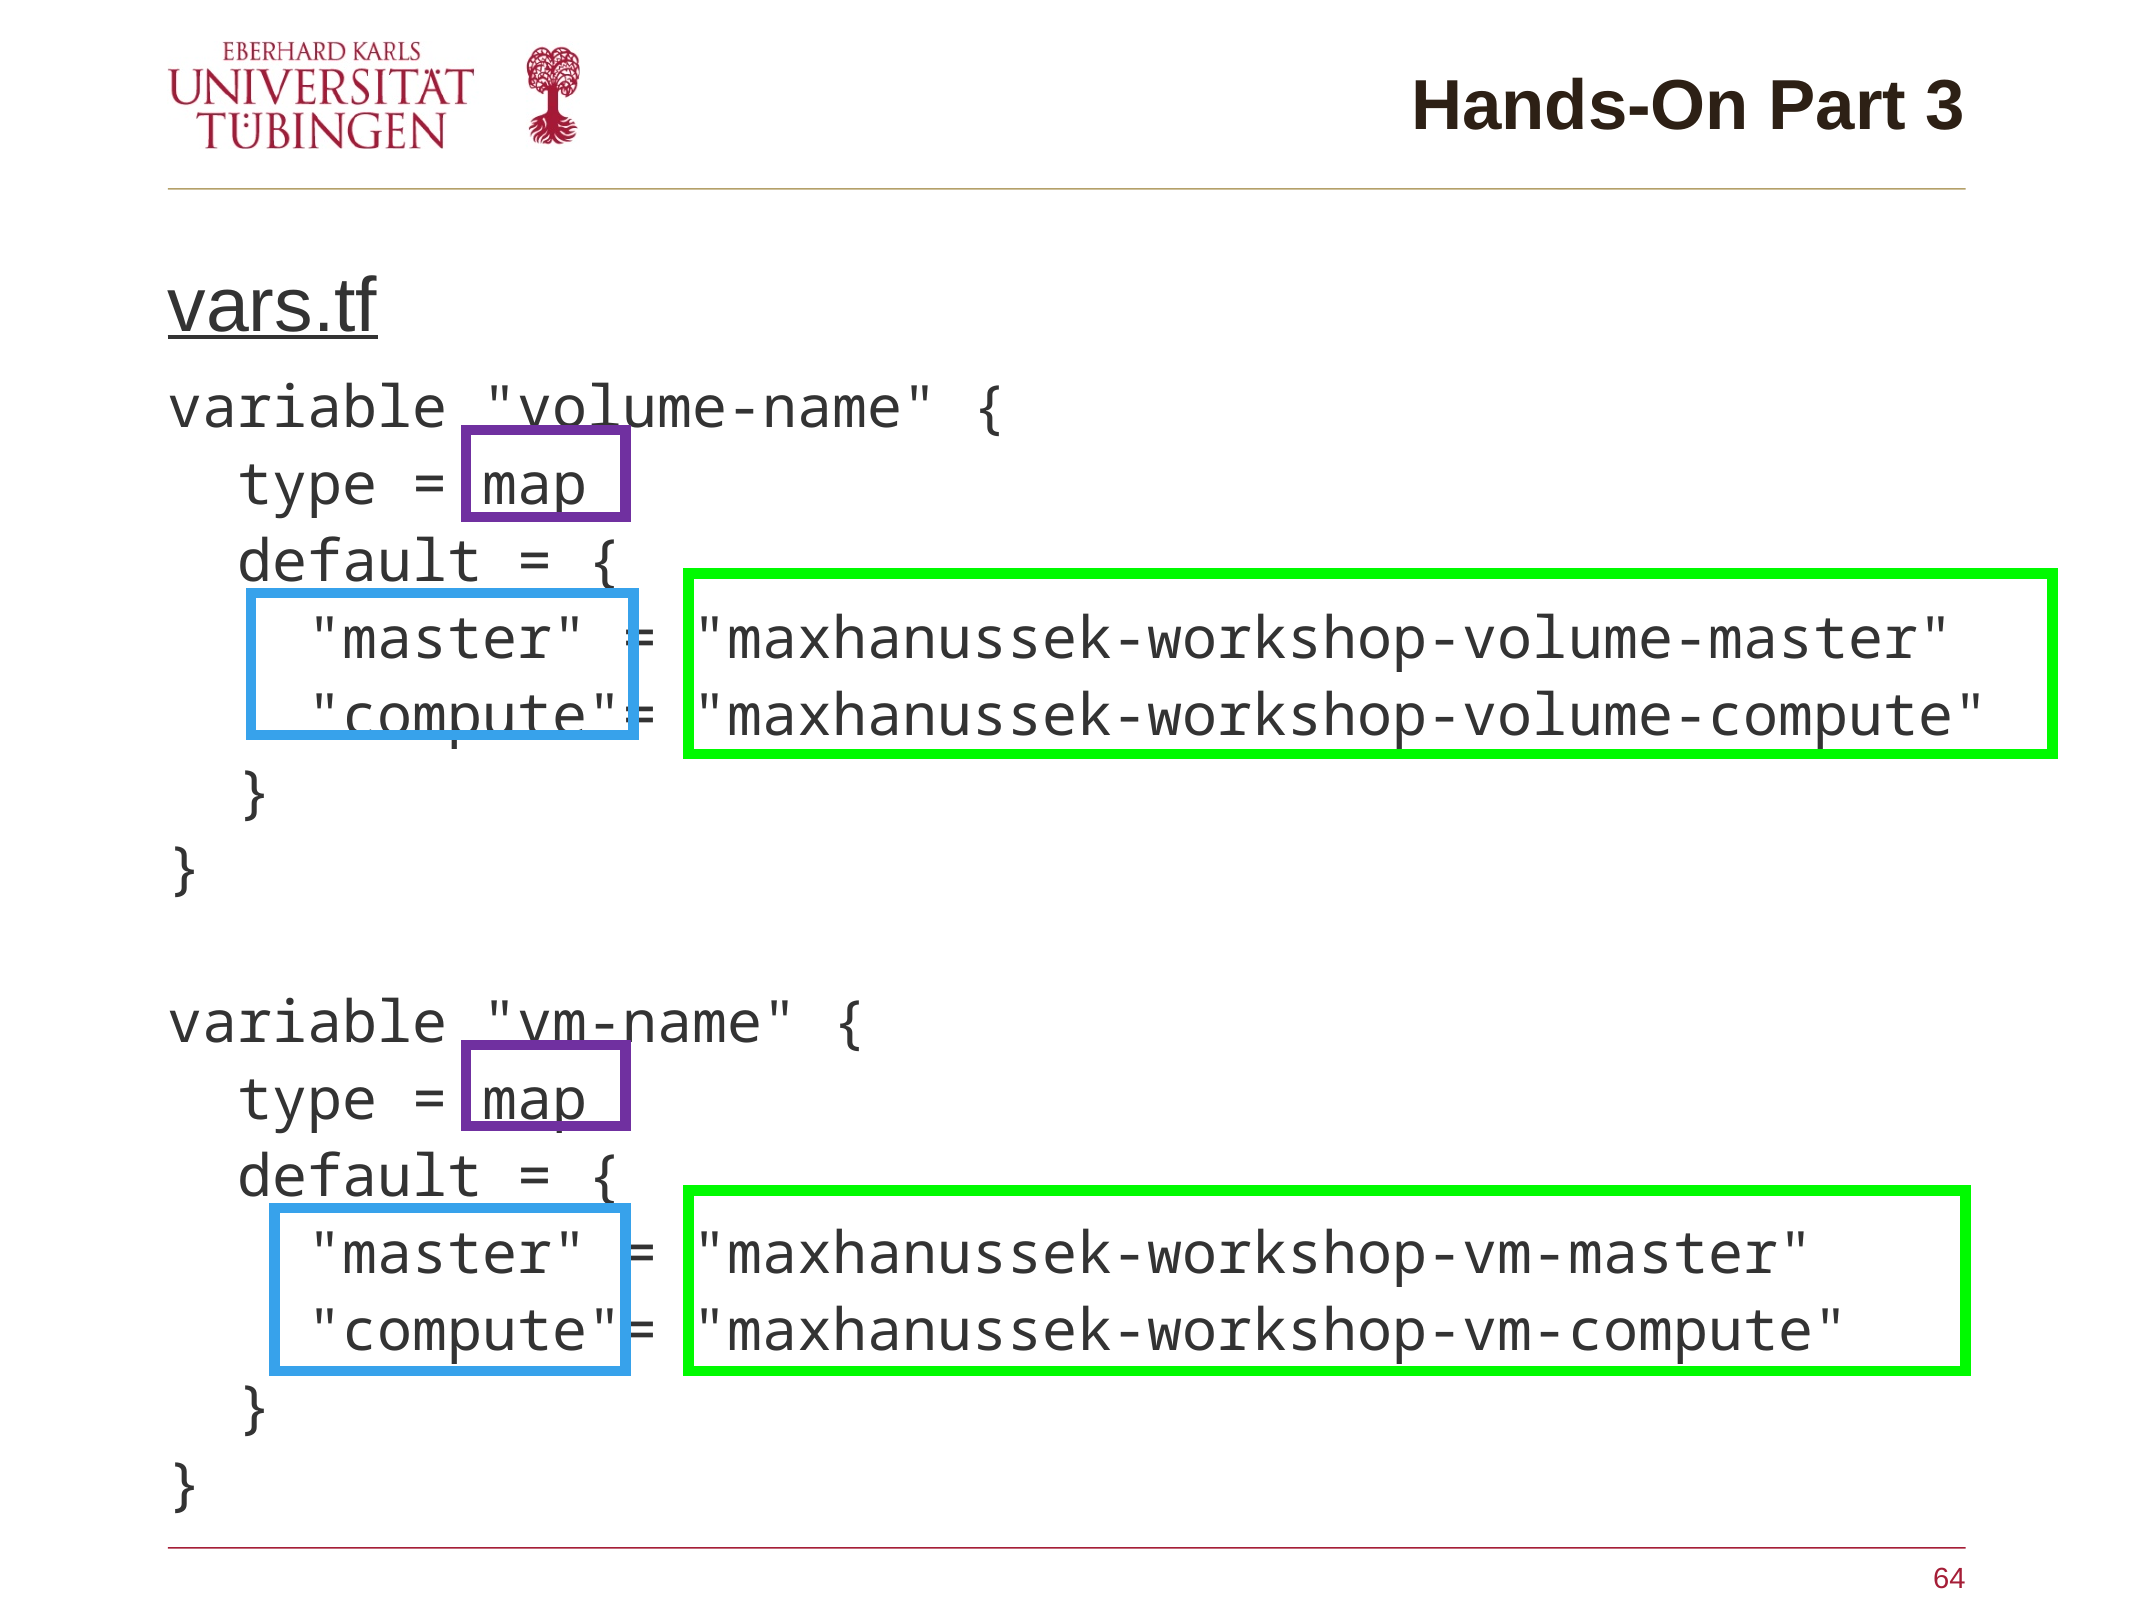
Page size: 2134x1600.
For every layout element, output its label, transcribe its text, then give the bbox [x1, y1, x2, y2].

slide_number 64 [1895, 1558, 1966, 1595]
text_box [688, 572, 2054, 755]
picture [167, 41, 580, 149]
text_box vars.tf [167, 244, 439, 326]
text_box [465, 1044, 626, 1127]
text_box [250, 592, 634, 736]
text_box [465, 429, 626, 518]
text_box variable "volume-name" { type = map default = { "master" = "maxhanussek-workshop-volume-master" "compute"= "maxhanussek-workshop-volume-compute" } } variable "vm-name" { type = map default = { "master" = "maxhanussek-workshop-vm-master" "compute"= "maxhanussek-workshop-vm-compute" } } [167, 362, 2053, 1535]
title Hands-On Part 3 [625, 58, 1966, 145]
text_box [273, 1207, 626, 1372]
text_box [688, 1189, 1967, 1372]
